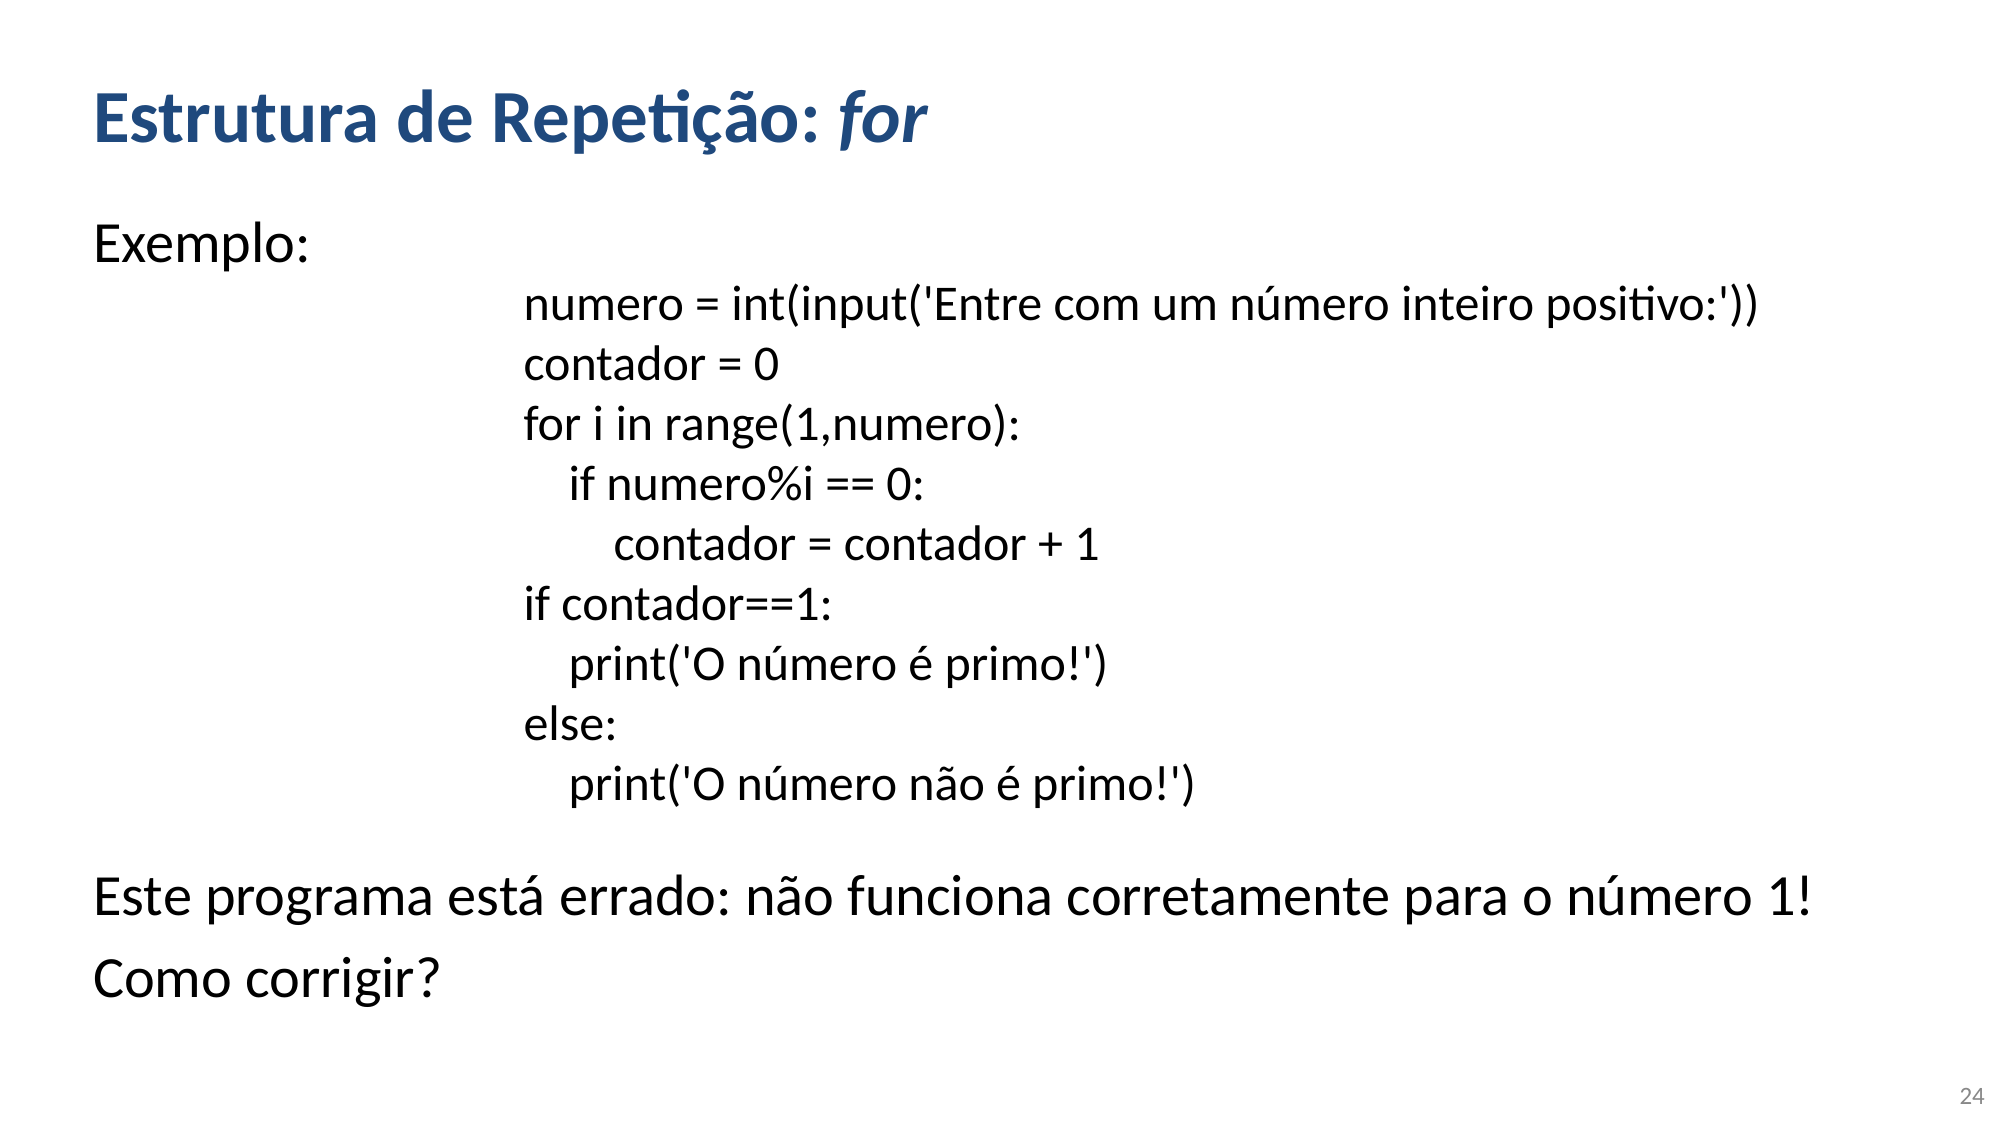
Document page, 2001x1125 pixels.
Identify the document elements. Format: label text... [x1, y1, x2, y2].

list Exemplo: Este programa está errado: não funciona corretamente para o número 1! Como corrigir? [78, 196, 1939, 381]
title Estrutura de Repetição: for [78, 19, 1665, 196]
text_box 24 [1650, 1065, 2000, 1125]
text_box numero = int(input('Entre com um número inteiro positivo:')) contador = 0 for i in range(1,numero): if numero%i == 0: contador = contador + 1 if contador==1: print('O número é primo!') else: print('O número não é primo!') [508, 263, 1872, 819]
